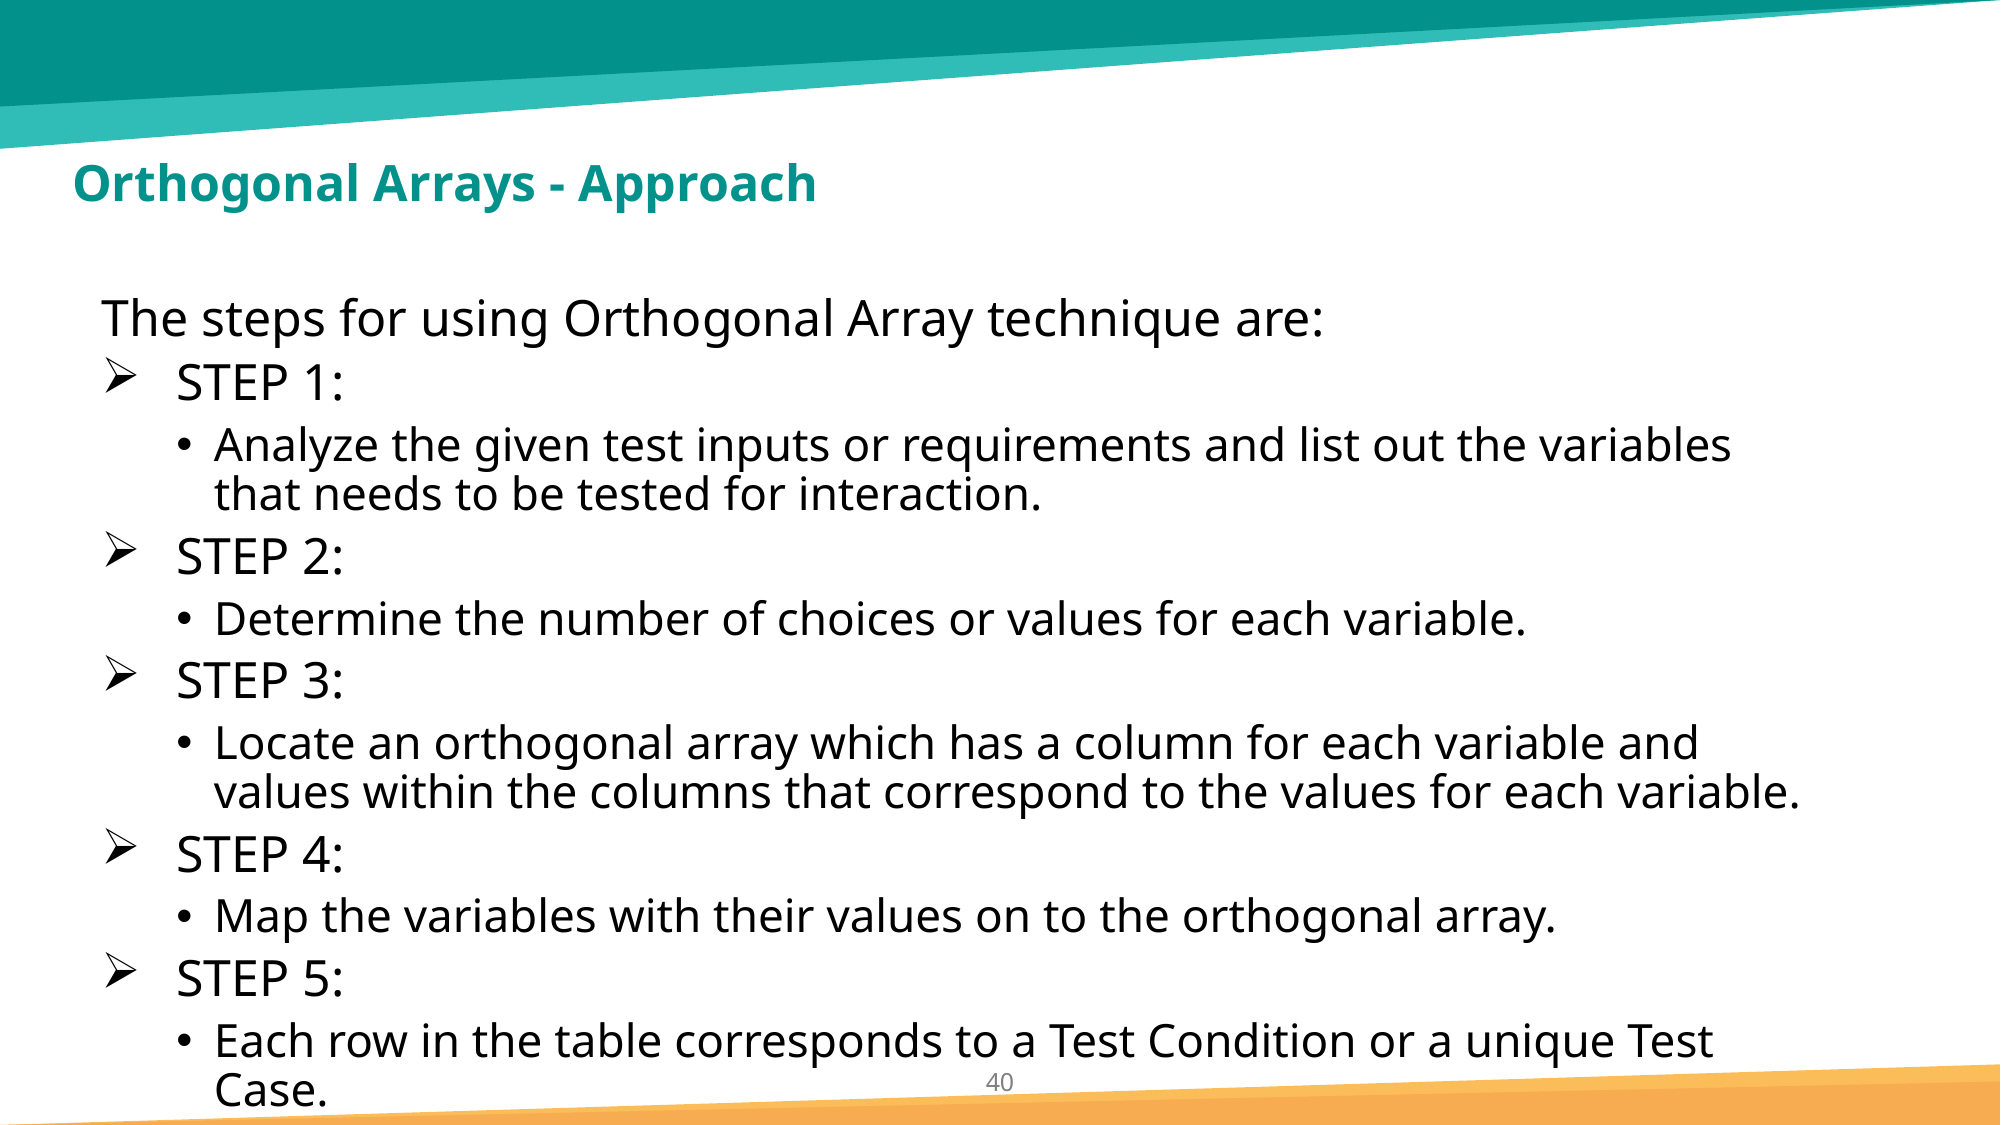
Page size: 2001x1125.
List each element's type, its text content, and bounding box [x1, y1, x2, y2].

title Orthogonal Arrays - Approach [57, 151, 1377, 212]
list The steps for using Orthogonal Array technique are: STEP 1: Analyze the given test inputs or requirements and list out the variables that needs to be tested for interaction. STEP 2: Determine the number of choices or values for each variable. STEP 3: Locate an orthogonal array which has a column for each variable and values within the columns that correspond to the values for each variable. STEP 4: Map the variables with their values on to the orthogonal array. STEP 5: Each row in the table corresponds to a Test Condition or a unique Test Case. [86, 285, 1830, 1036]
